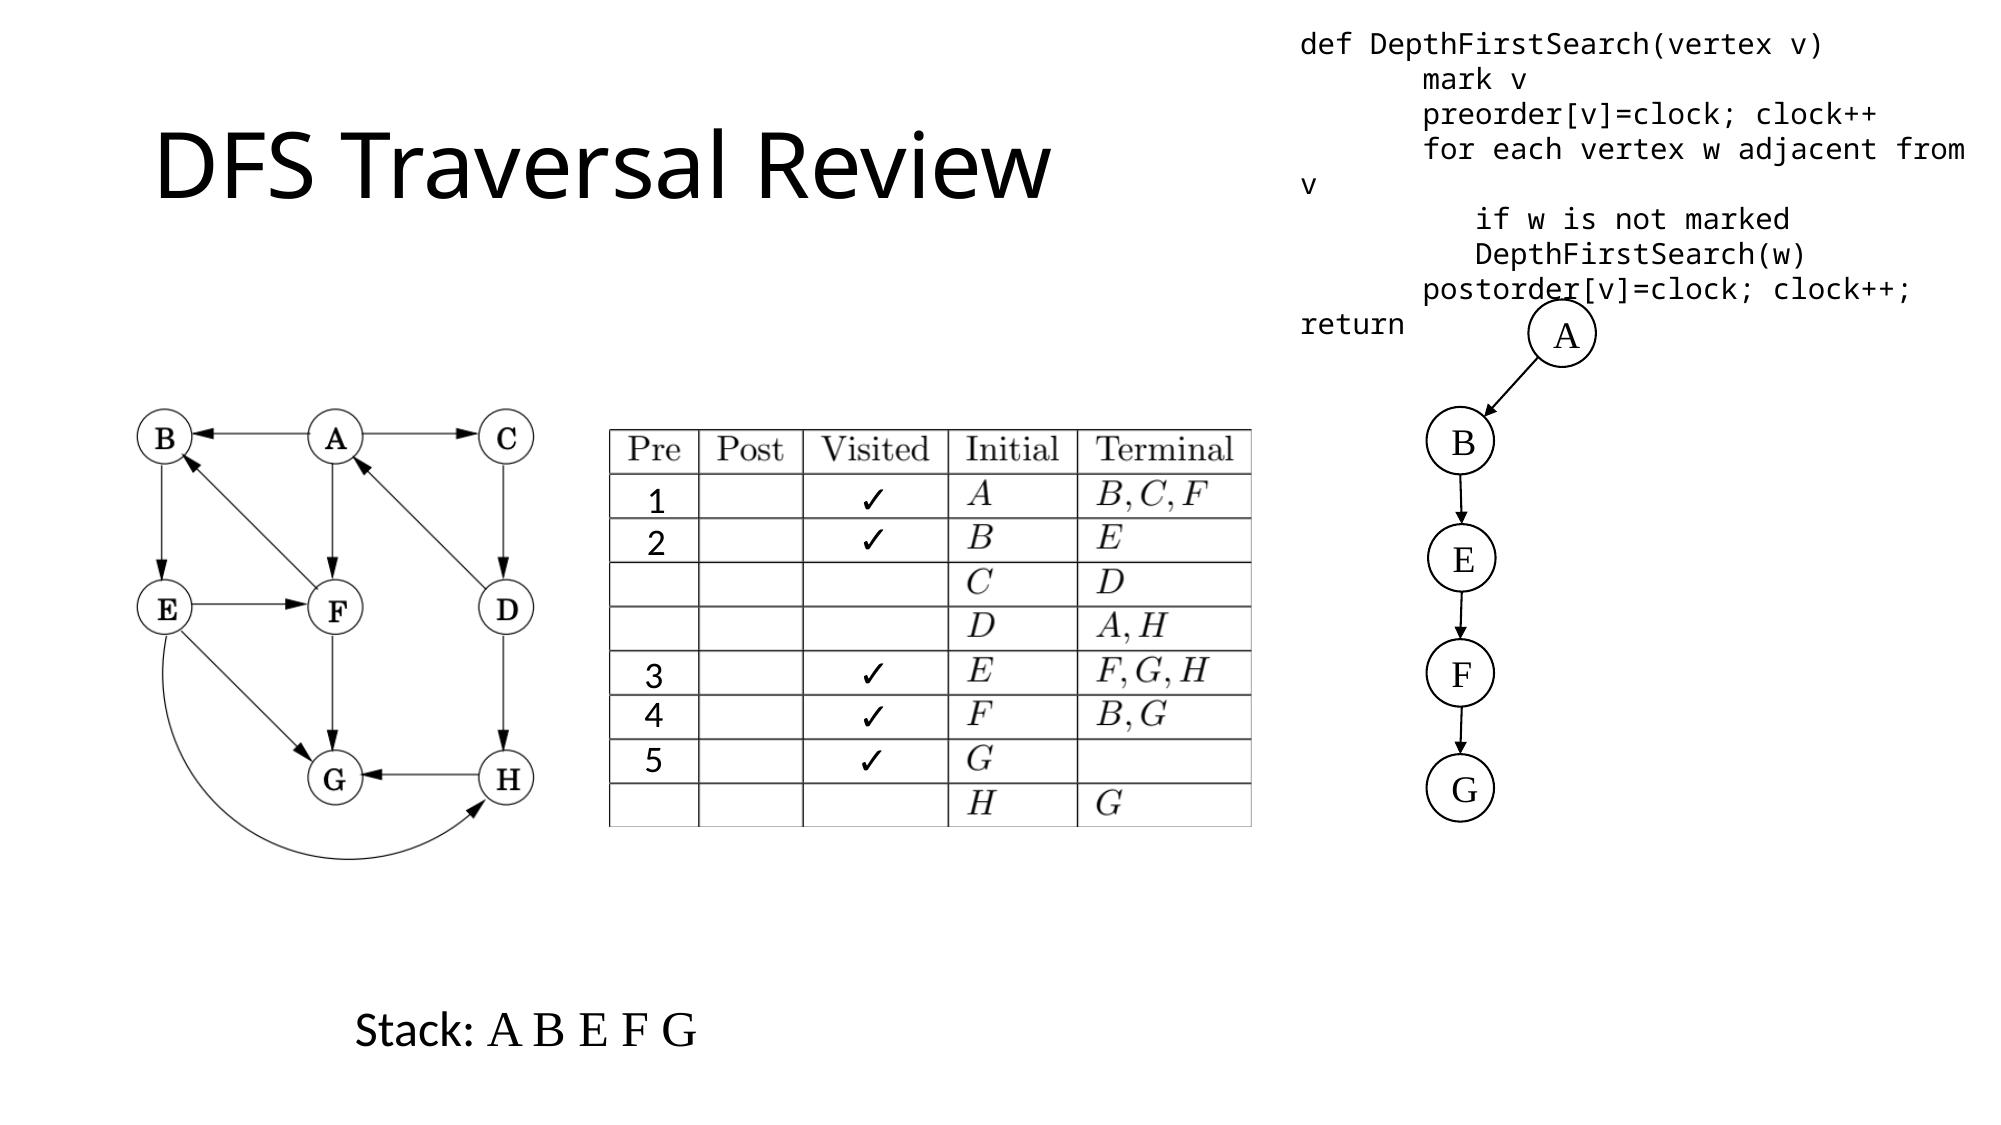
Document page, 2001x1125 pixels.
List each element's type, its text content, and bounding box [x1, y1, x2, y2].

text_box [629, 468, 682, 788]
text_box E [1427, 523, 1497, 593]
text_box B [1425, 405, 1496, 476]
text_box Stack: A B E F G [340, 989, 713, 1064]
text_box G [1425, 753, 1496, 823]
title DFS Traversal Review [137, 59, 1285, 278]
text_box F [1425, 638, 1496, 708]
picture [94, 372, 1252, 883]
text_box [1484, 357, 1539, 417]
text_box def DepthFirstSearch(vertex v) mark v preorder[v]=clock; clock++ for each vertex w adjacent from v if w is not marked DepthFirstSearch(w) postorder[v]=clock; clock++; return [1285, 17, 2000, 383]
